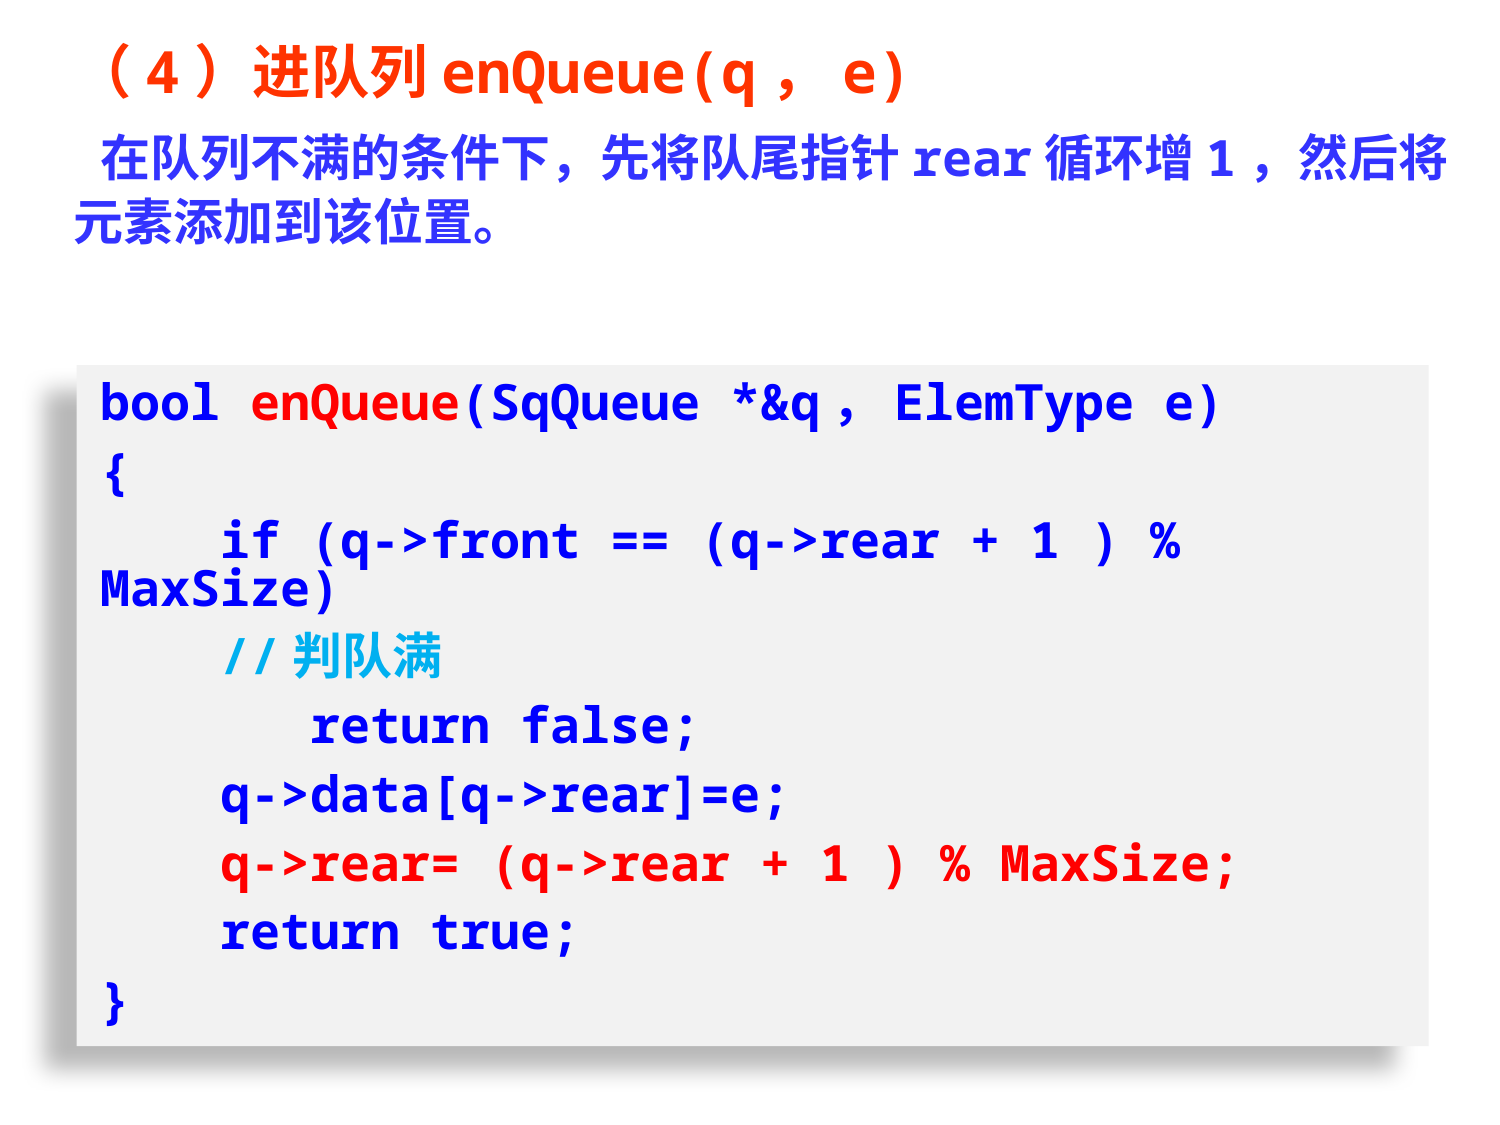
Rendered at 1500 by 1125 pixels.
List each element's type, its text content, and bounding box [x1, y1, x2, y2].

text_box bool enQueue(SqQueue *&q，ElemType e) { if (q->front == (q->rear + 1 ) % MaxSize) //判队满 return false; q->data[q->rear]=e; q->rear= (q->rear + 1 ) % MaxSize; return true; } [76, 364, 1429, 1047]
text_box （4）进队列enQueue(q，e) 在队列不满的条件下，先将队尾指针rear循环增1，然后将元素添加到该位置。 [58, 35, 1465, 259]
